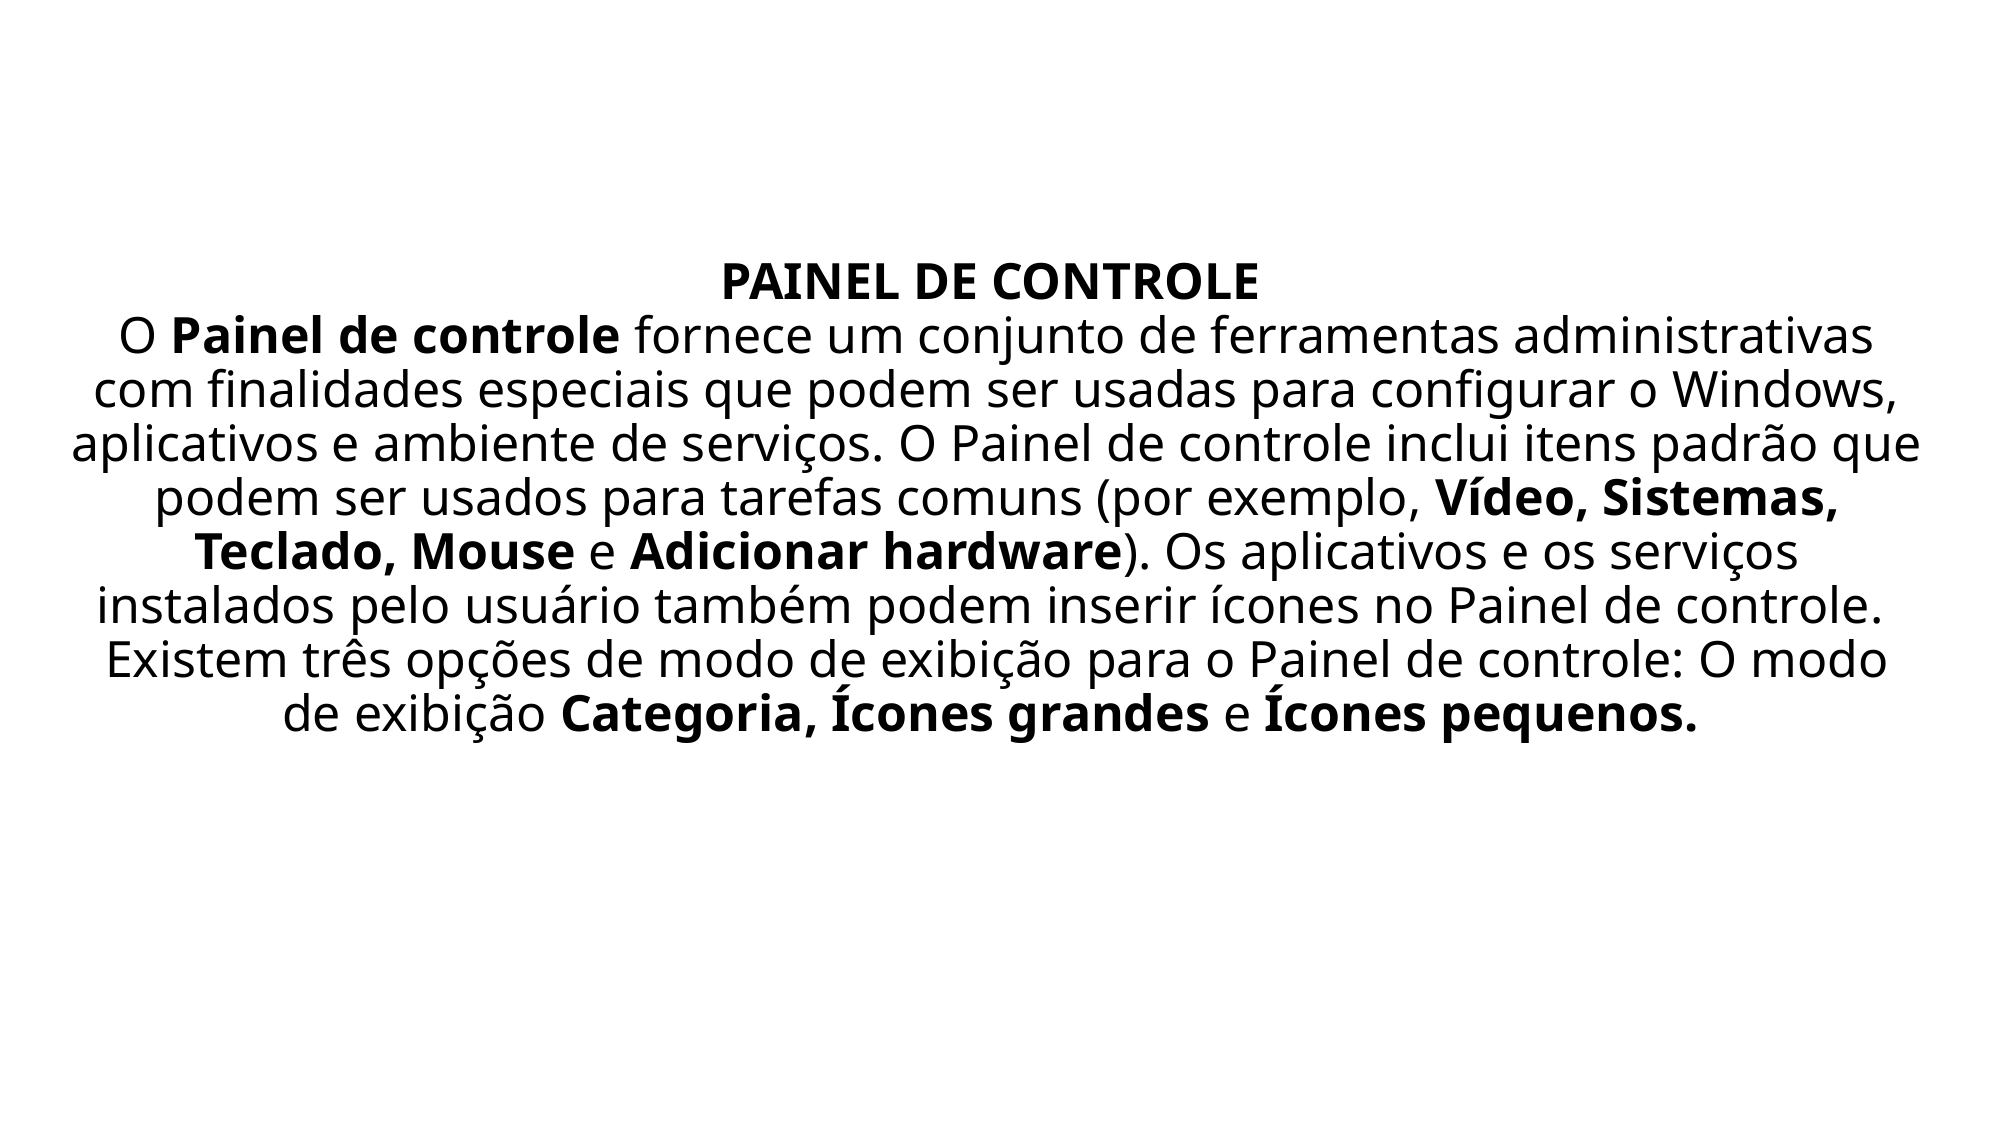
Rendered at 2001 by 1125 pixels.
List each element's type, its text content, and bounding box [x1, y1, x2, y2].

title PAINEL DE CONTROLE O Painel de controle fornece um conjunto de ferramentas administrativas com finalidades especiais que podem ser usadas para configurar o Windows, aplicativos e ambiente de serviços. O Painel de controle inclui itens padrão que podem ser usados para tarefas comuns (por exemplo, Vídeo, Sistemas, Teclado, Mouse e Adicionar hardware). Os aplicativos e os serviços instalados pelo usuário também podem inserir ícones no Painel de controle. Existem três opções de modo de exibição para o Painel de controle: O modo de exibição Categoria, Ícones grandes e Ícones pequenos. [55, 39, 1939, 750]
